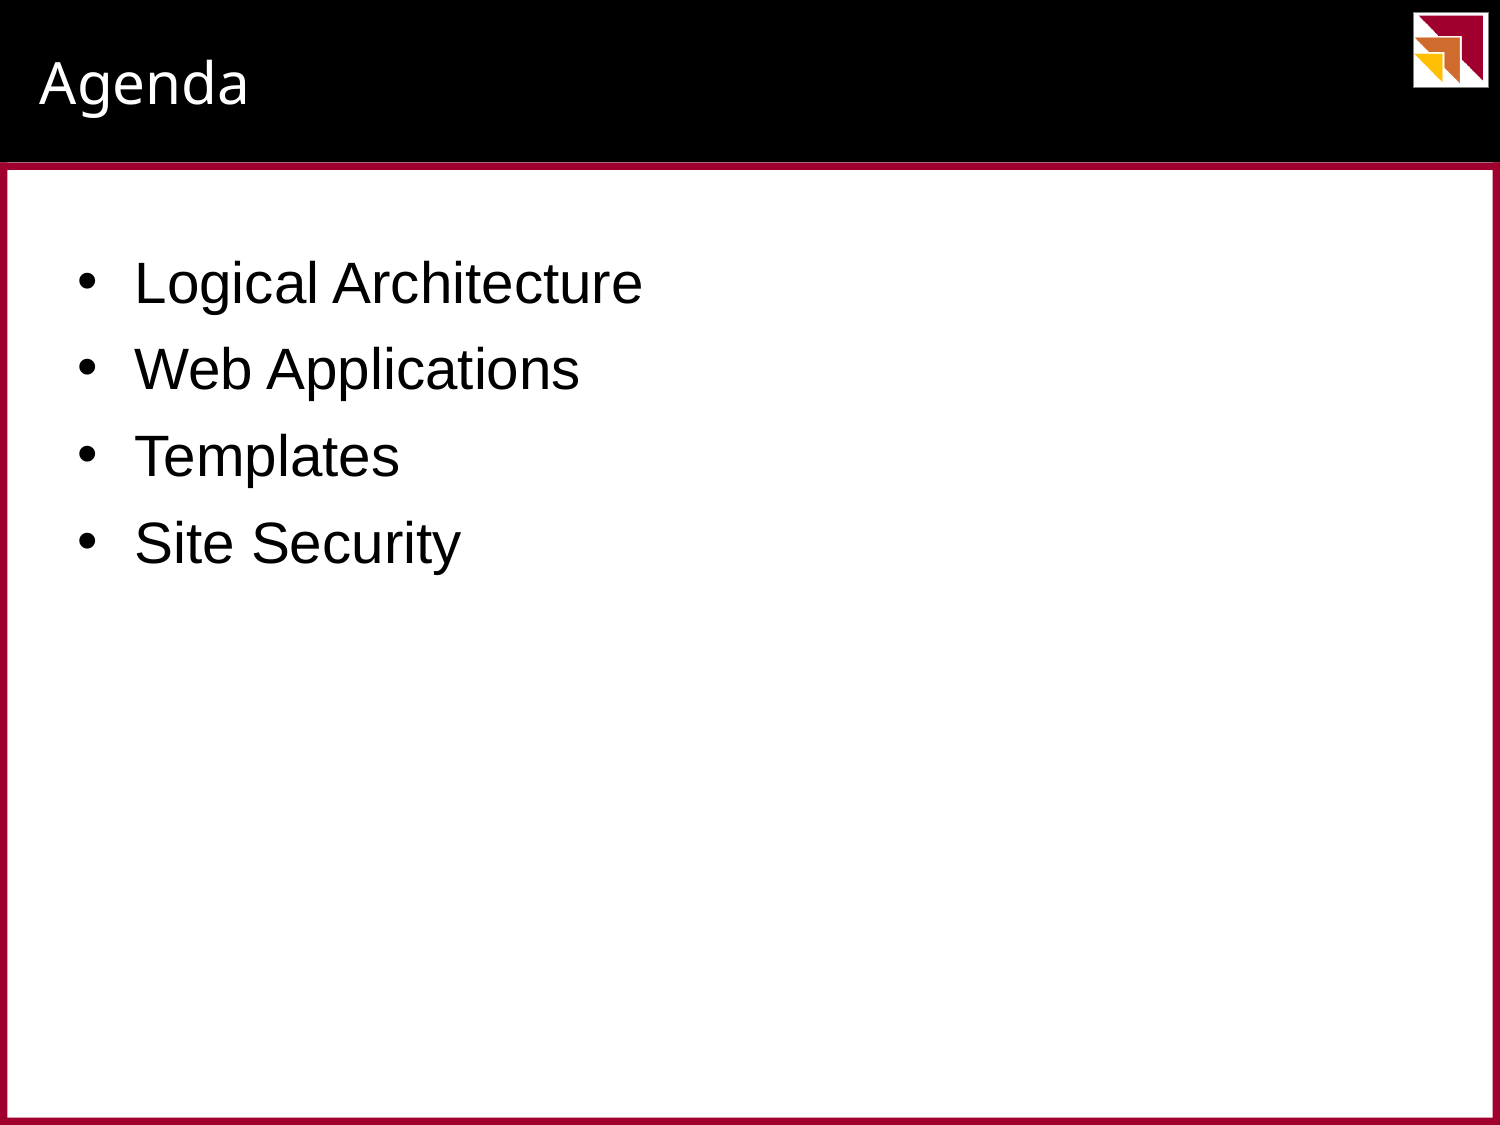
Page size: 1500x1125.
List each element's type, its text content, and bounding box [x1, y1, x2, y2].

list Logical Architecture Web Applications Templates Site Security [62, 237, 1438, 1088]
title Agenda [24, 0, 1400, 163]
picture [1414, 13, 1488, 87]
